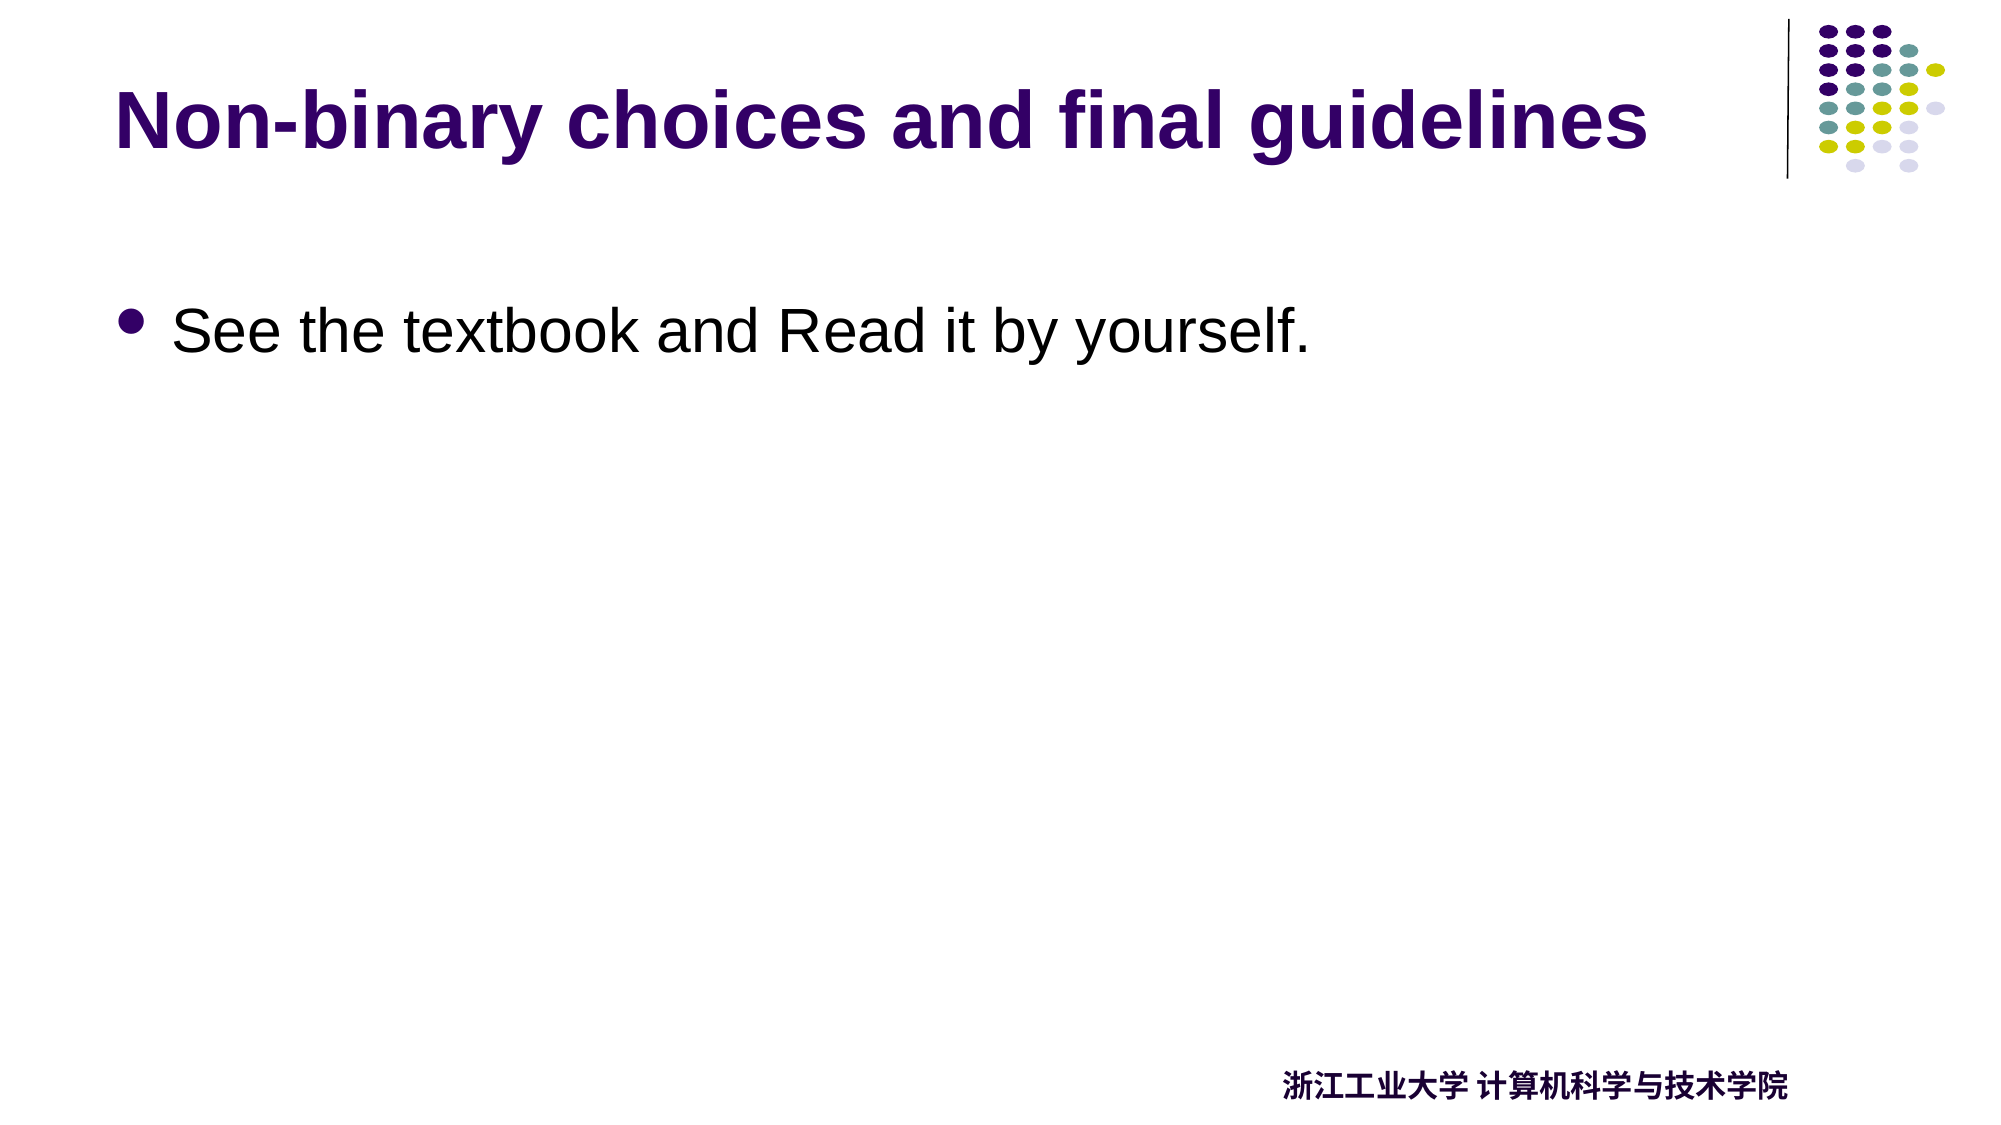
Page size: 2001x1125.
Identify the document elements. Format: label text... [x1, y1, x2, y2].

title Non-binary choices and final guidelines [99, 20, 1772, 173]
list See the textbook and Read it by yourself. [99, 282, 1900, 1006]
